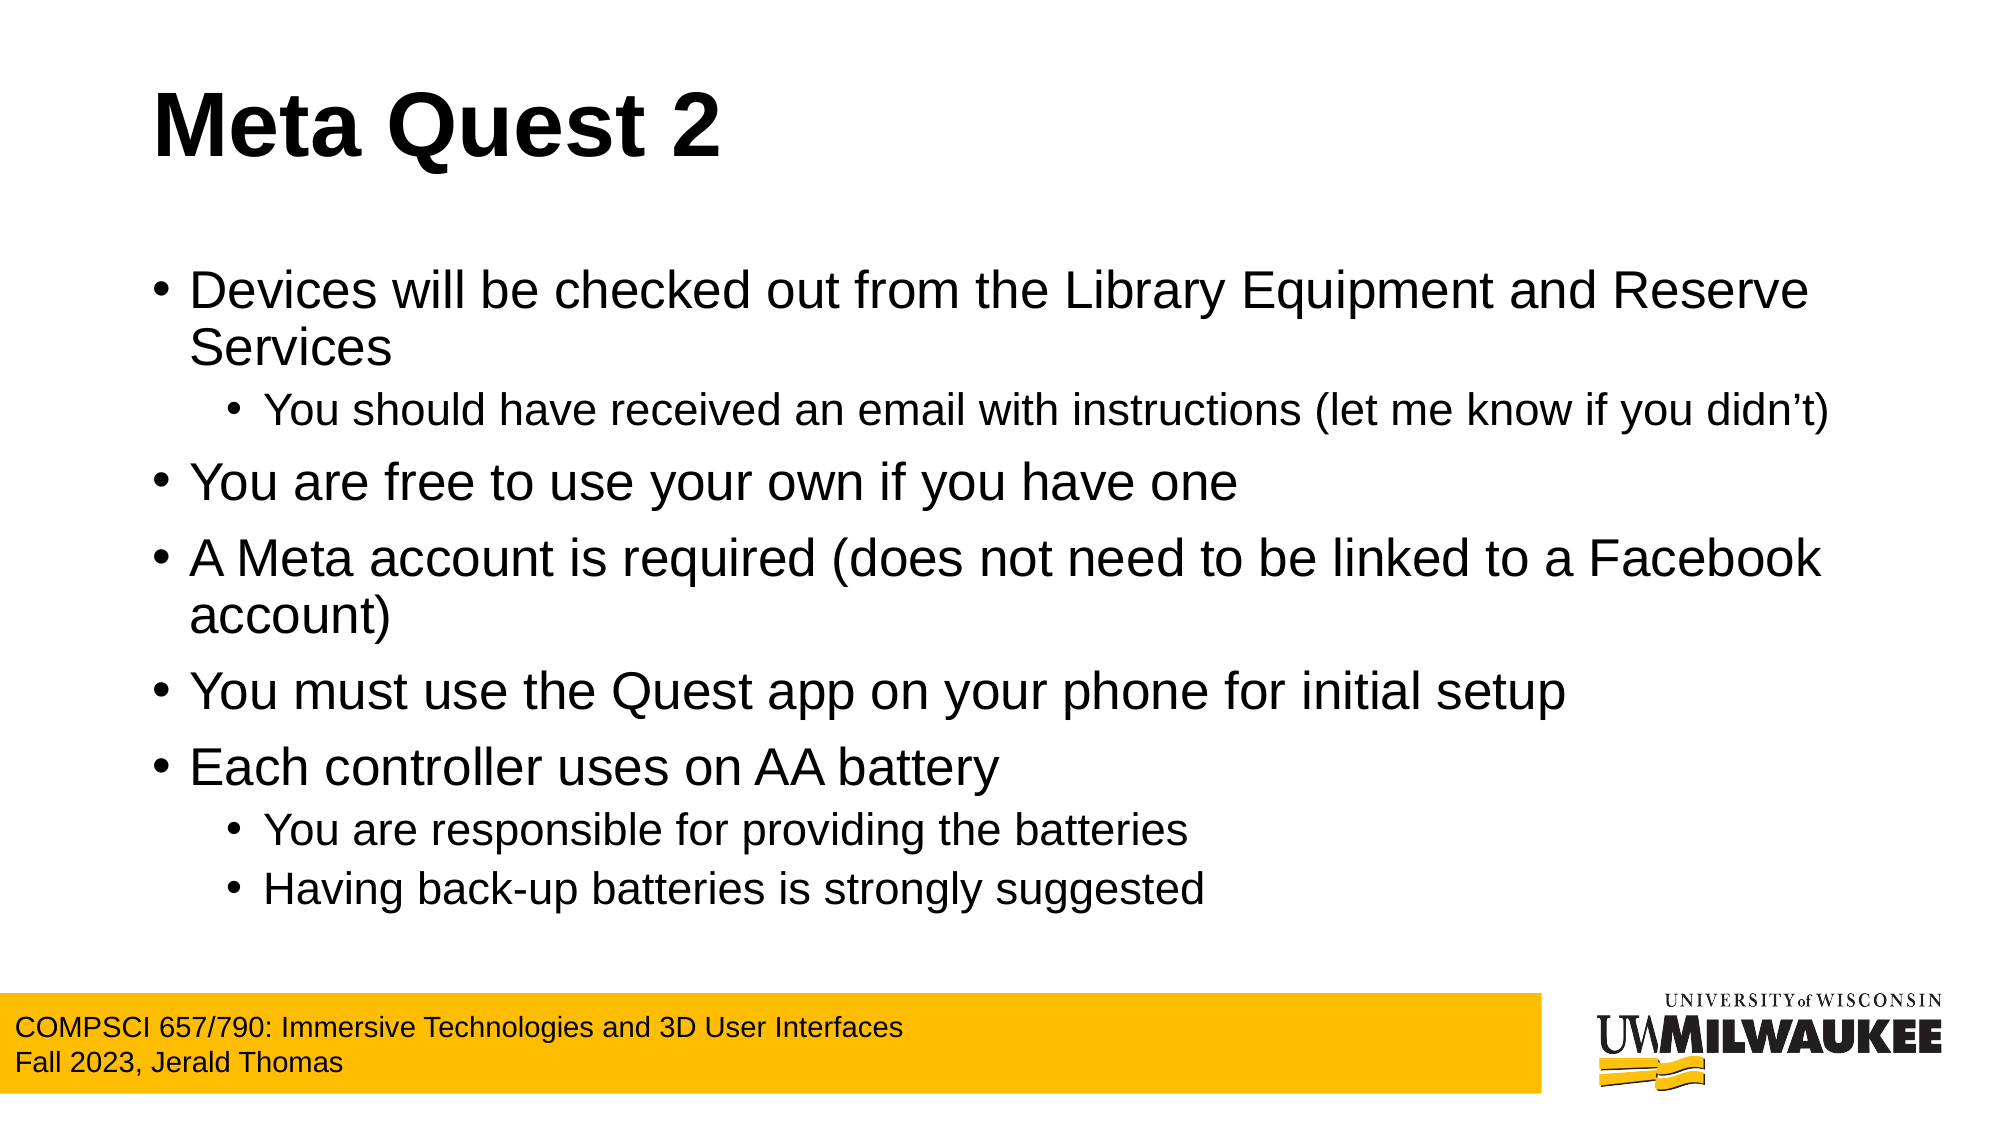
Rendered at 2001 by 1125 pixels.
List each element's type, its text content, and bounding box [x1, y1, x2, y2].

title Meta Quest 2 [137, 17, 1863, 236]
picture [1597, 993, 1942, 1094]
list Devices will be checked out from the Library Equipment and Reserve Services You should have received an email with instructions (let me know if you didn’t) You are free to use your own if you have one A Meta account is required (does not need to be linked to a Facebook account) You must use the Quest app on your phone for initial setup Each controller uses on AA battery You are responsible for providing the batteries Having back-up batteries is strongly suggested [137, 254, 1863, 960]
